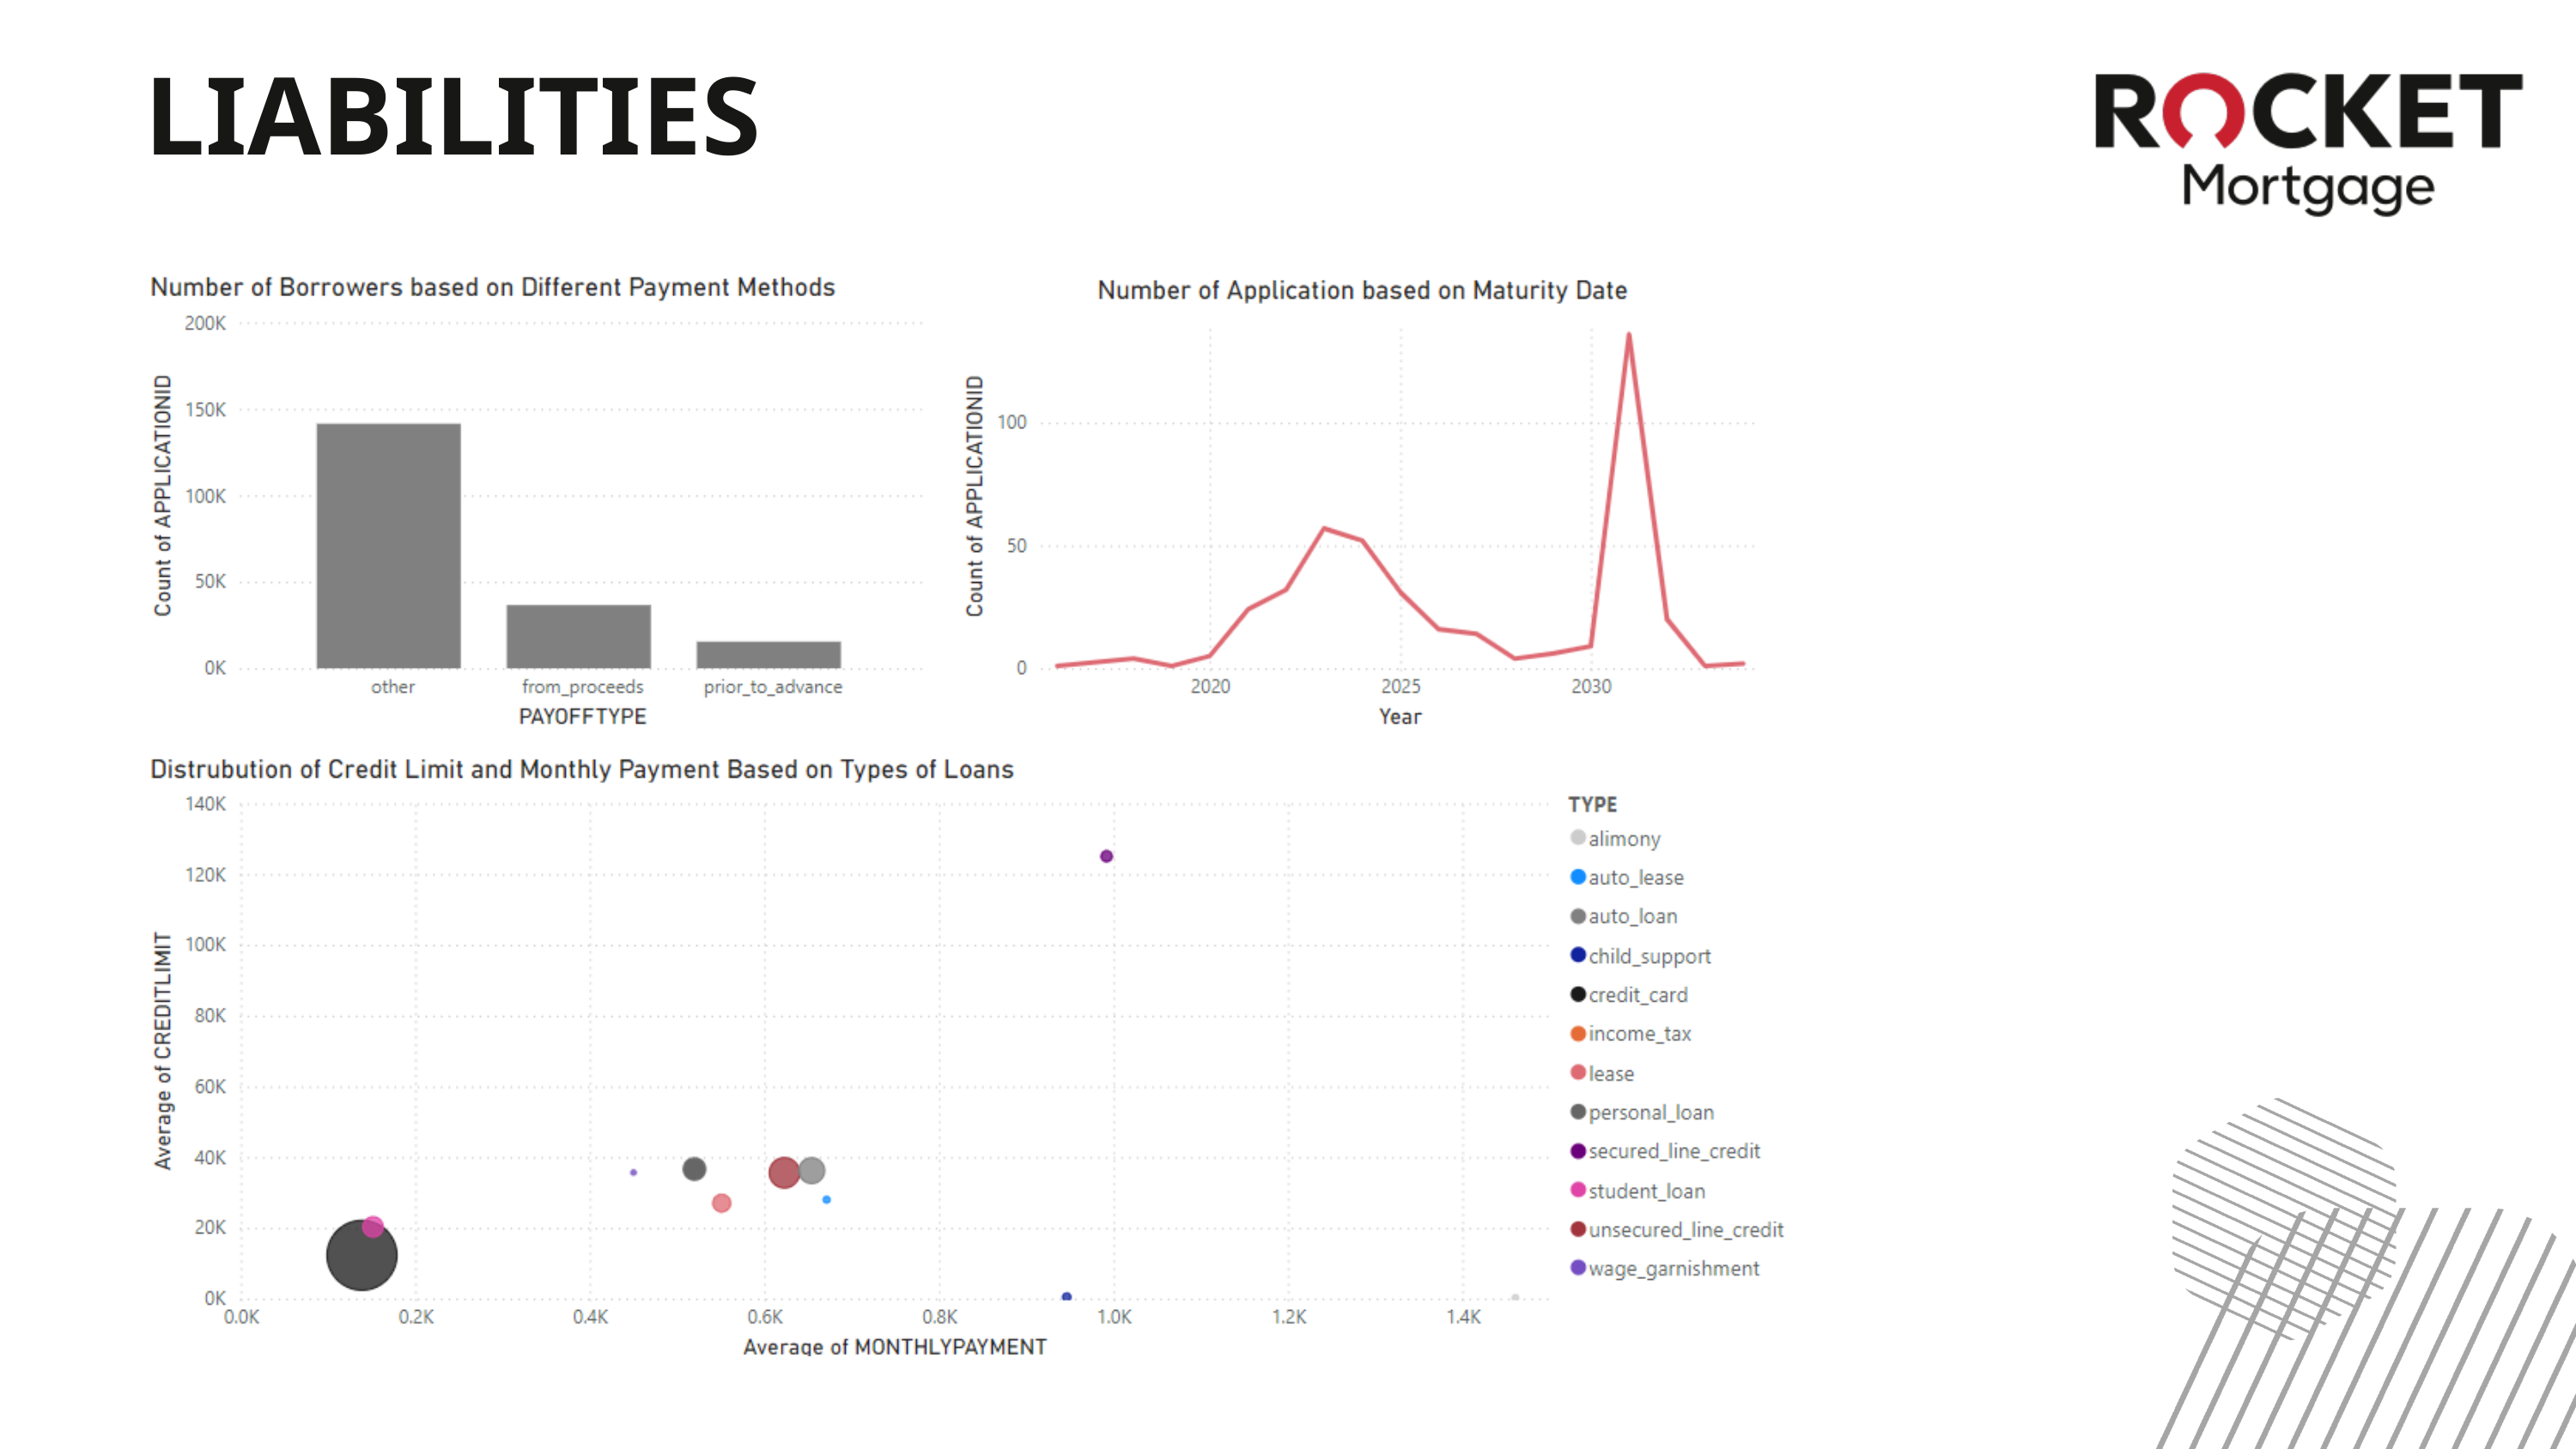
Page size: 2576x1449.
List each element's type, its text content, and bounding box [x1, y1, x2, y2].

text_box LIABILITIES [144, 58, 1060, 177]
text_box [2153, 1098, 2576, 1449]
text_box [144, 258, 1872, 1356]
text_box [2081, 32, 2539, 258]
